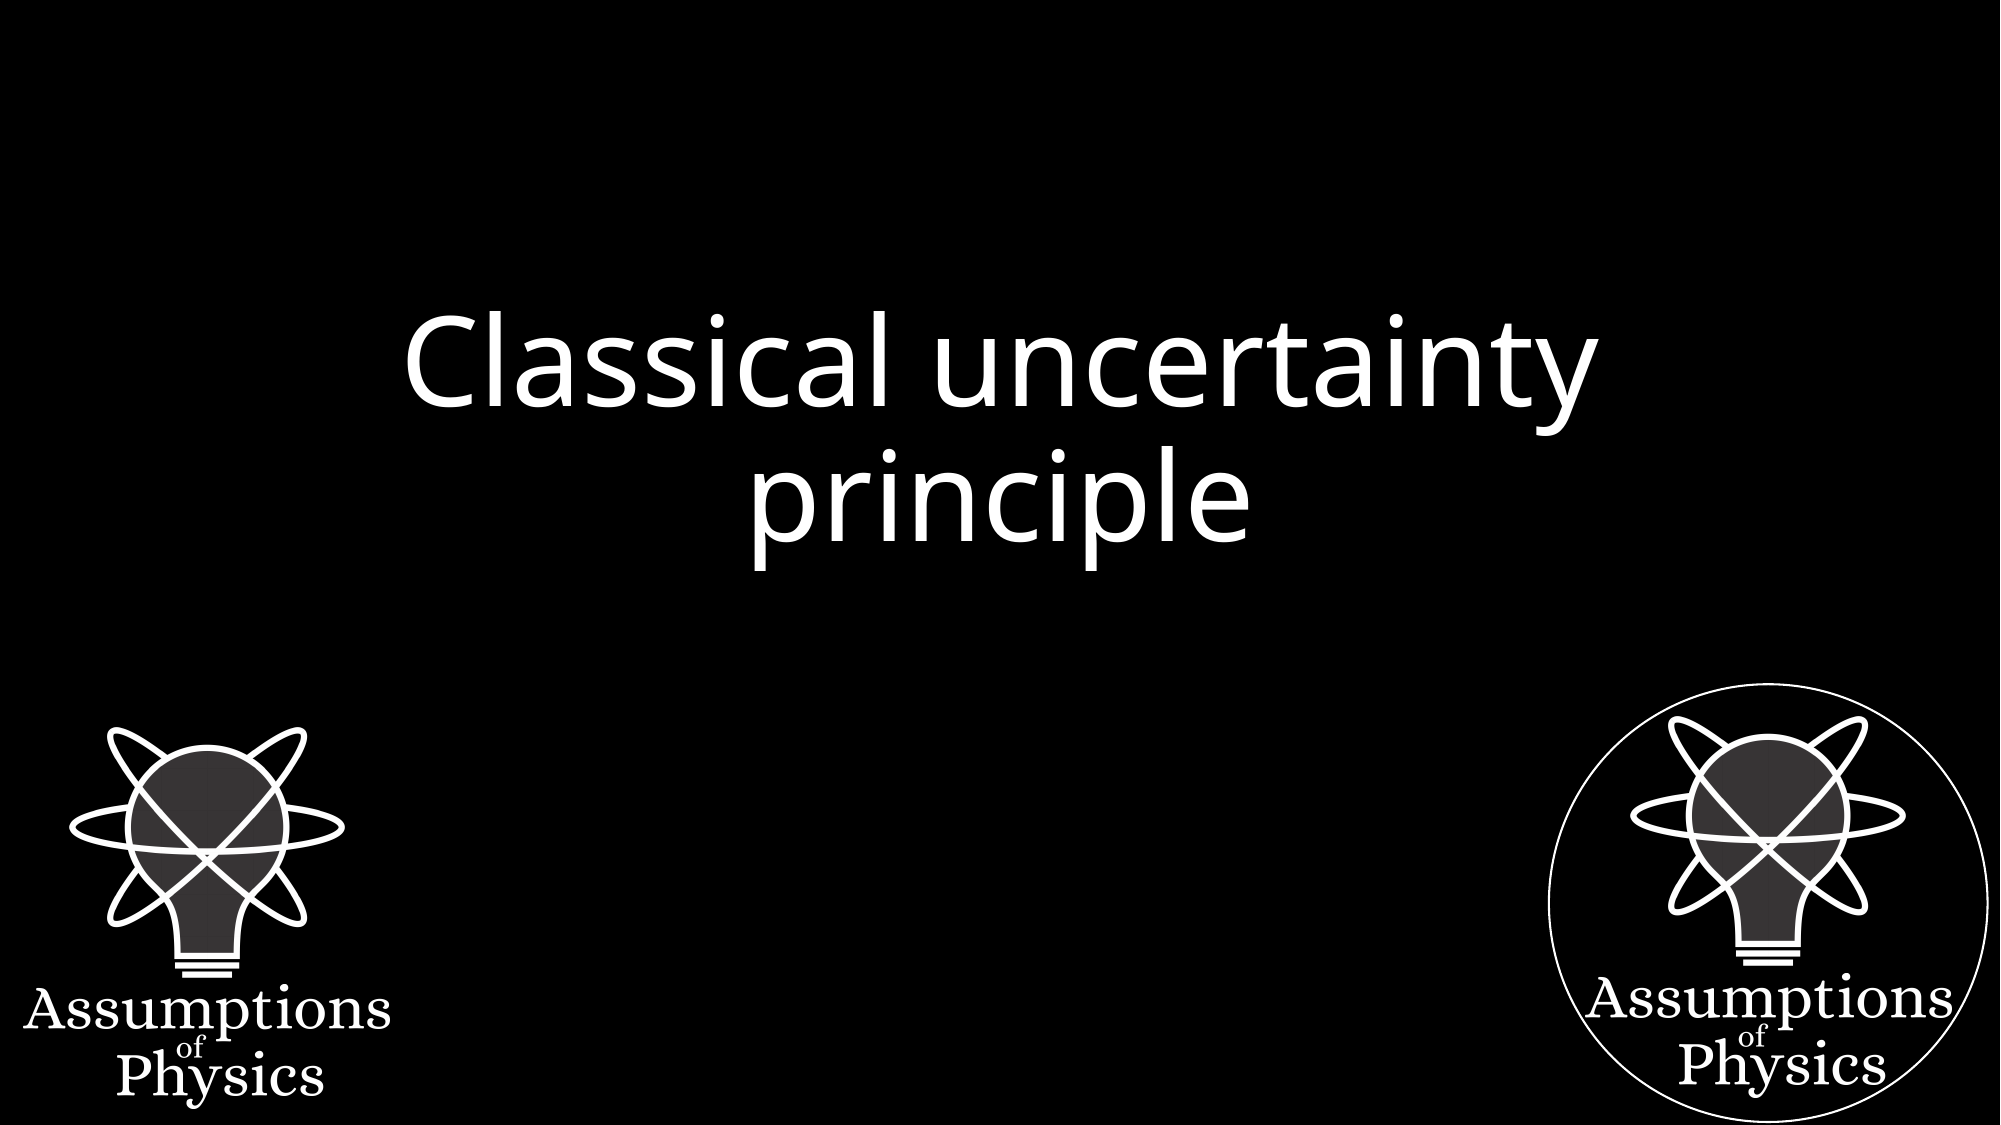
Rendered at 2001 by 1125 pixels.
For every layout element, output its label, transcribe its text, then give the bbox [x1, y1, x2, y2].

picture [1630, 716, 1906, 966]
picture [23, 984, 390, 1109]
title Classical uncertainty principle [249, 184, 1750, 576]
picture [69, 727, 345, 978]
picture [1585, 973, 1952, 1098]
